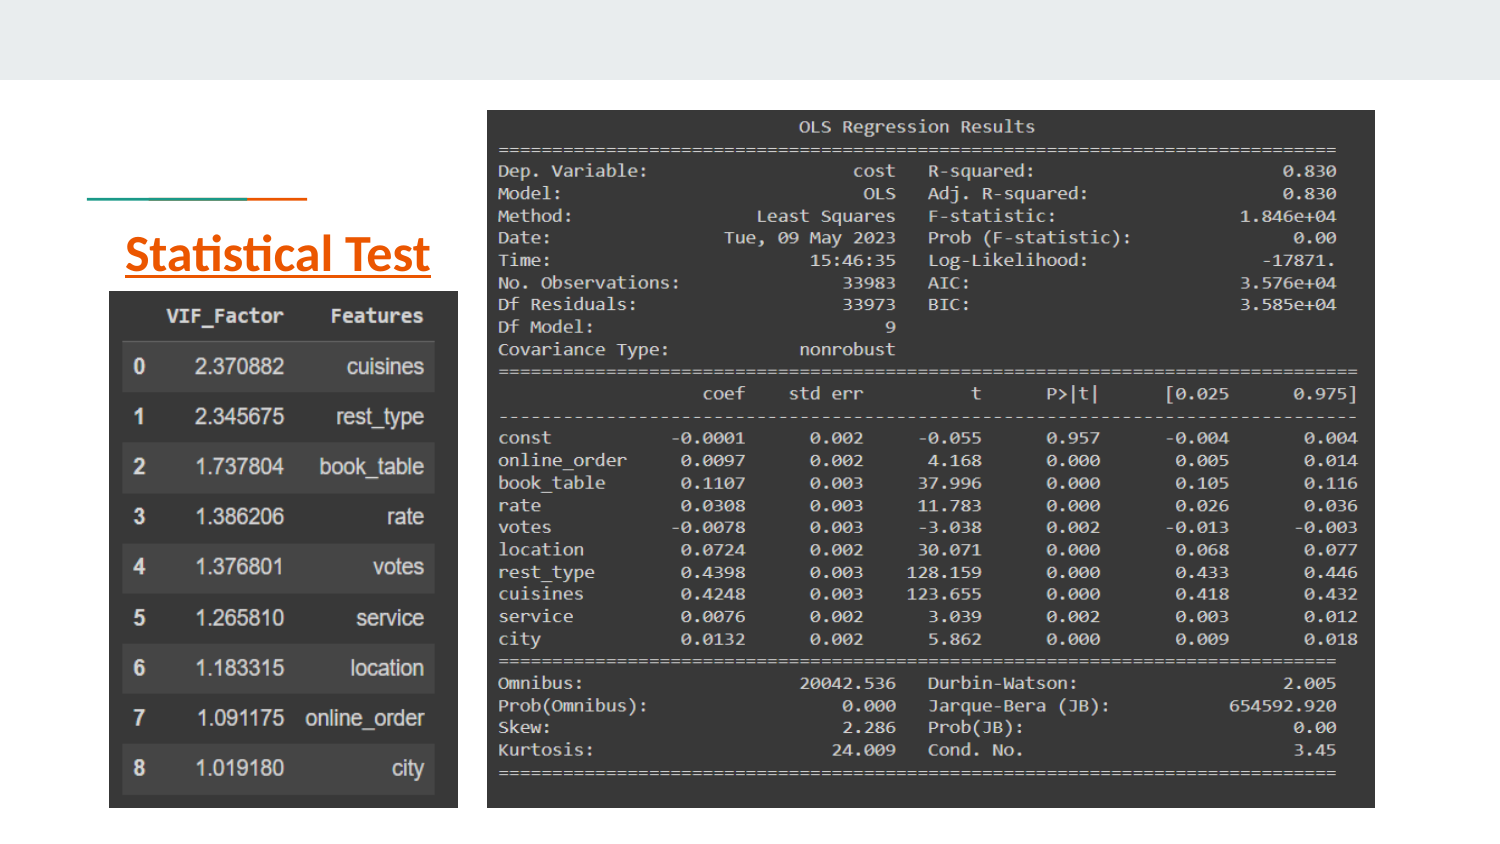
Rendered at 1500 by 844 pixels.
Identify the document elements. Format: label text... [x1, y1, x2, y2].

picture [487, 110, 1375, 808]
picture [109, 291, 458, 808]
title Statistical Test [109, 204, 482, 292]
